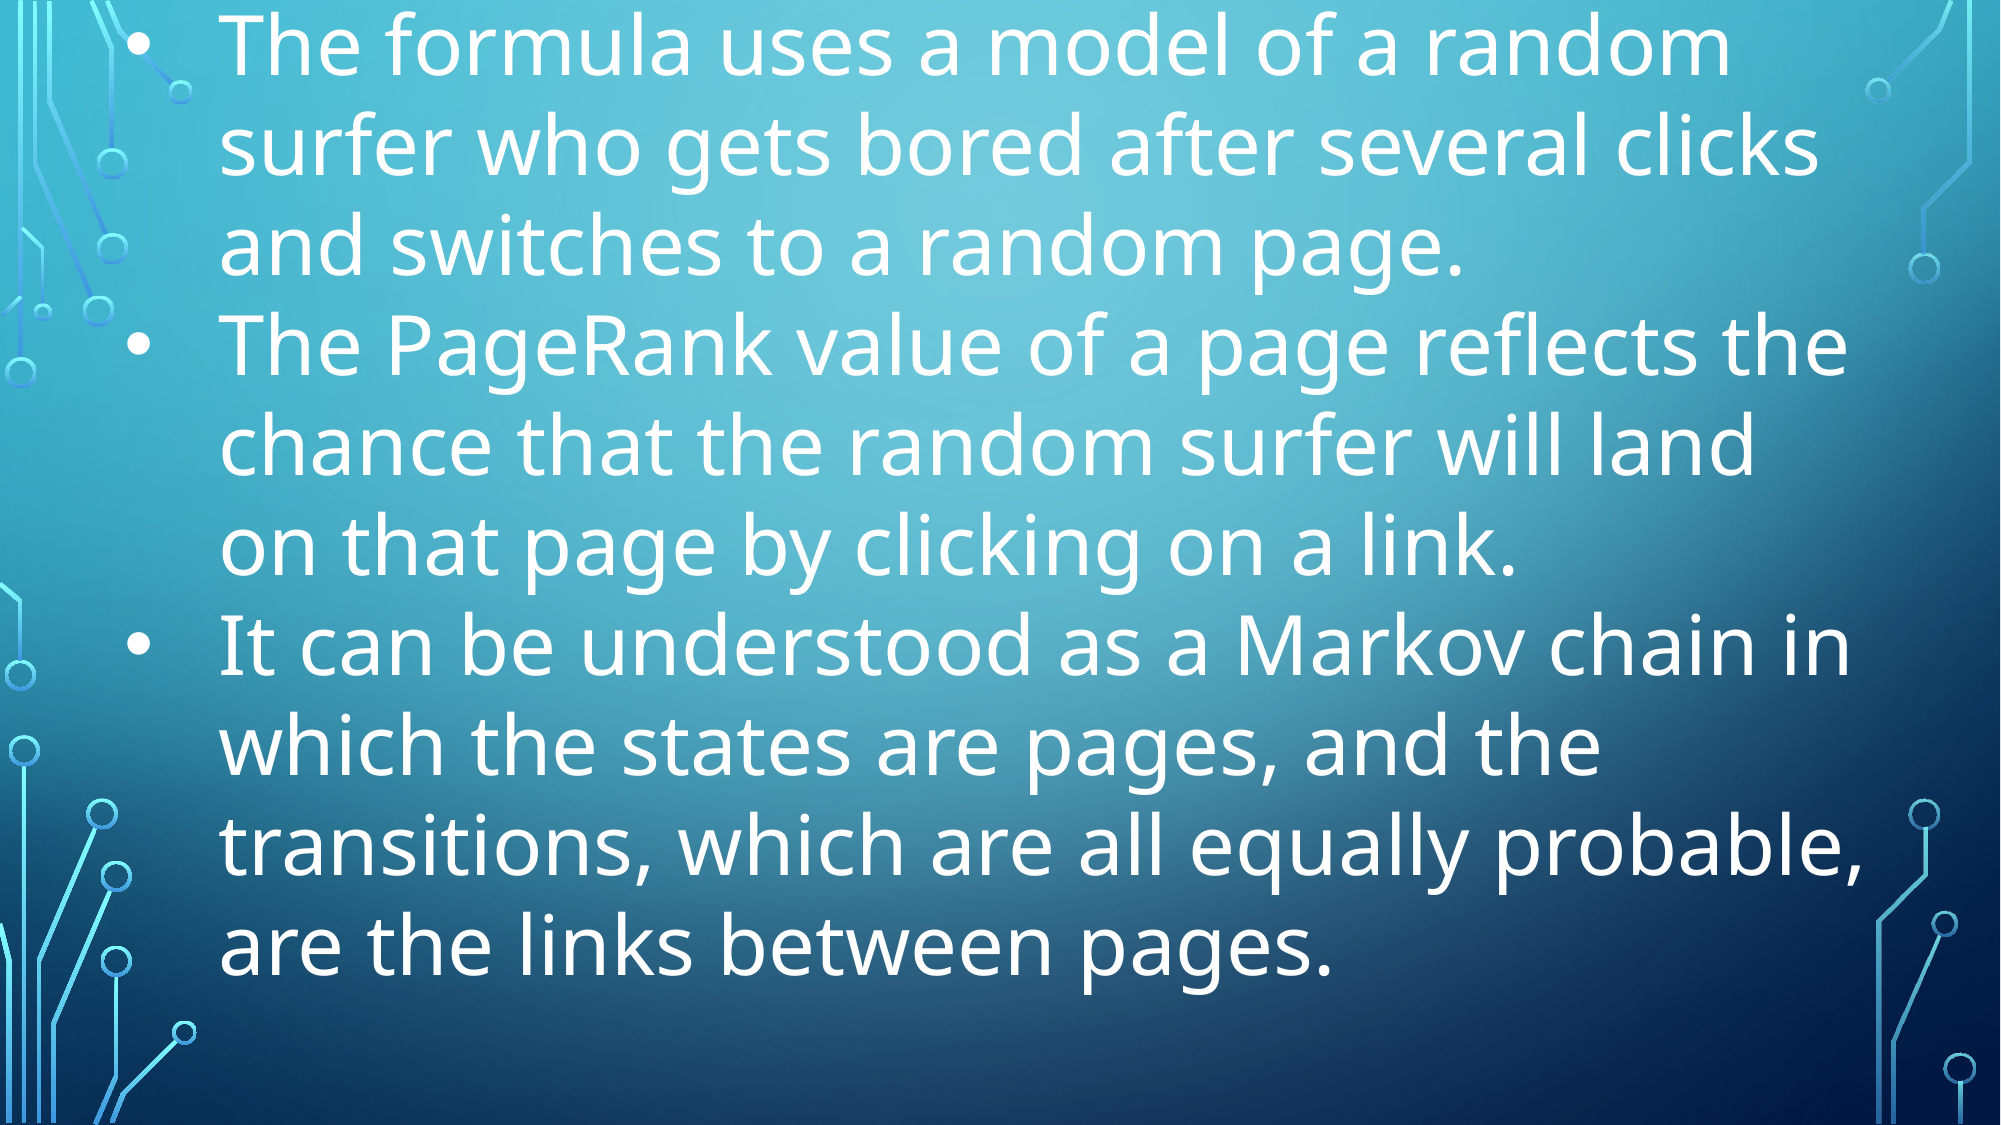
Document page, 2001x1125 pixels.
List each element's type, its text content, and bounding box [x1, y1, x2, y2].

text_box The formula uses a model of a random surfer who gets bored after several clicks and switches to a random page. The PageRank value of a page reflects the chance that the random surfer will land on that page by clicking on a link. It can be understood as a Markov chain in which the states are pages, and the transitions, which are all equally probable, are the links between pages. [109, 0, 1891, 1000]
